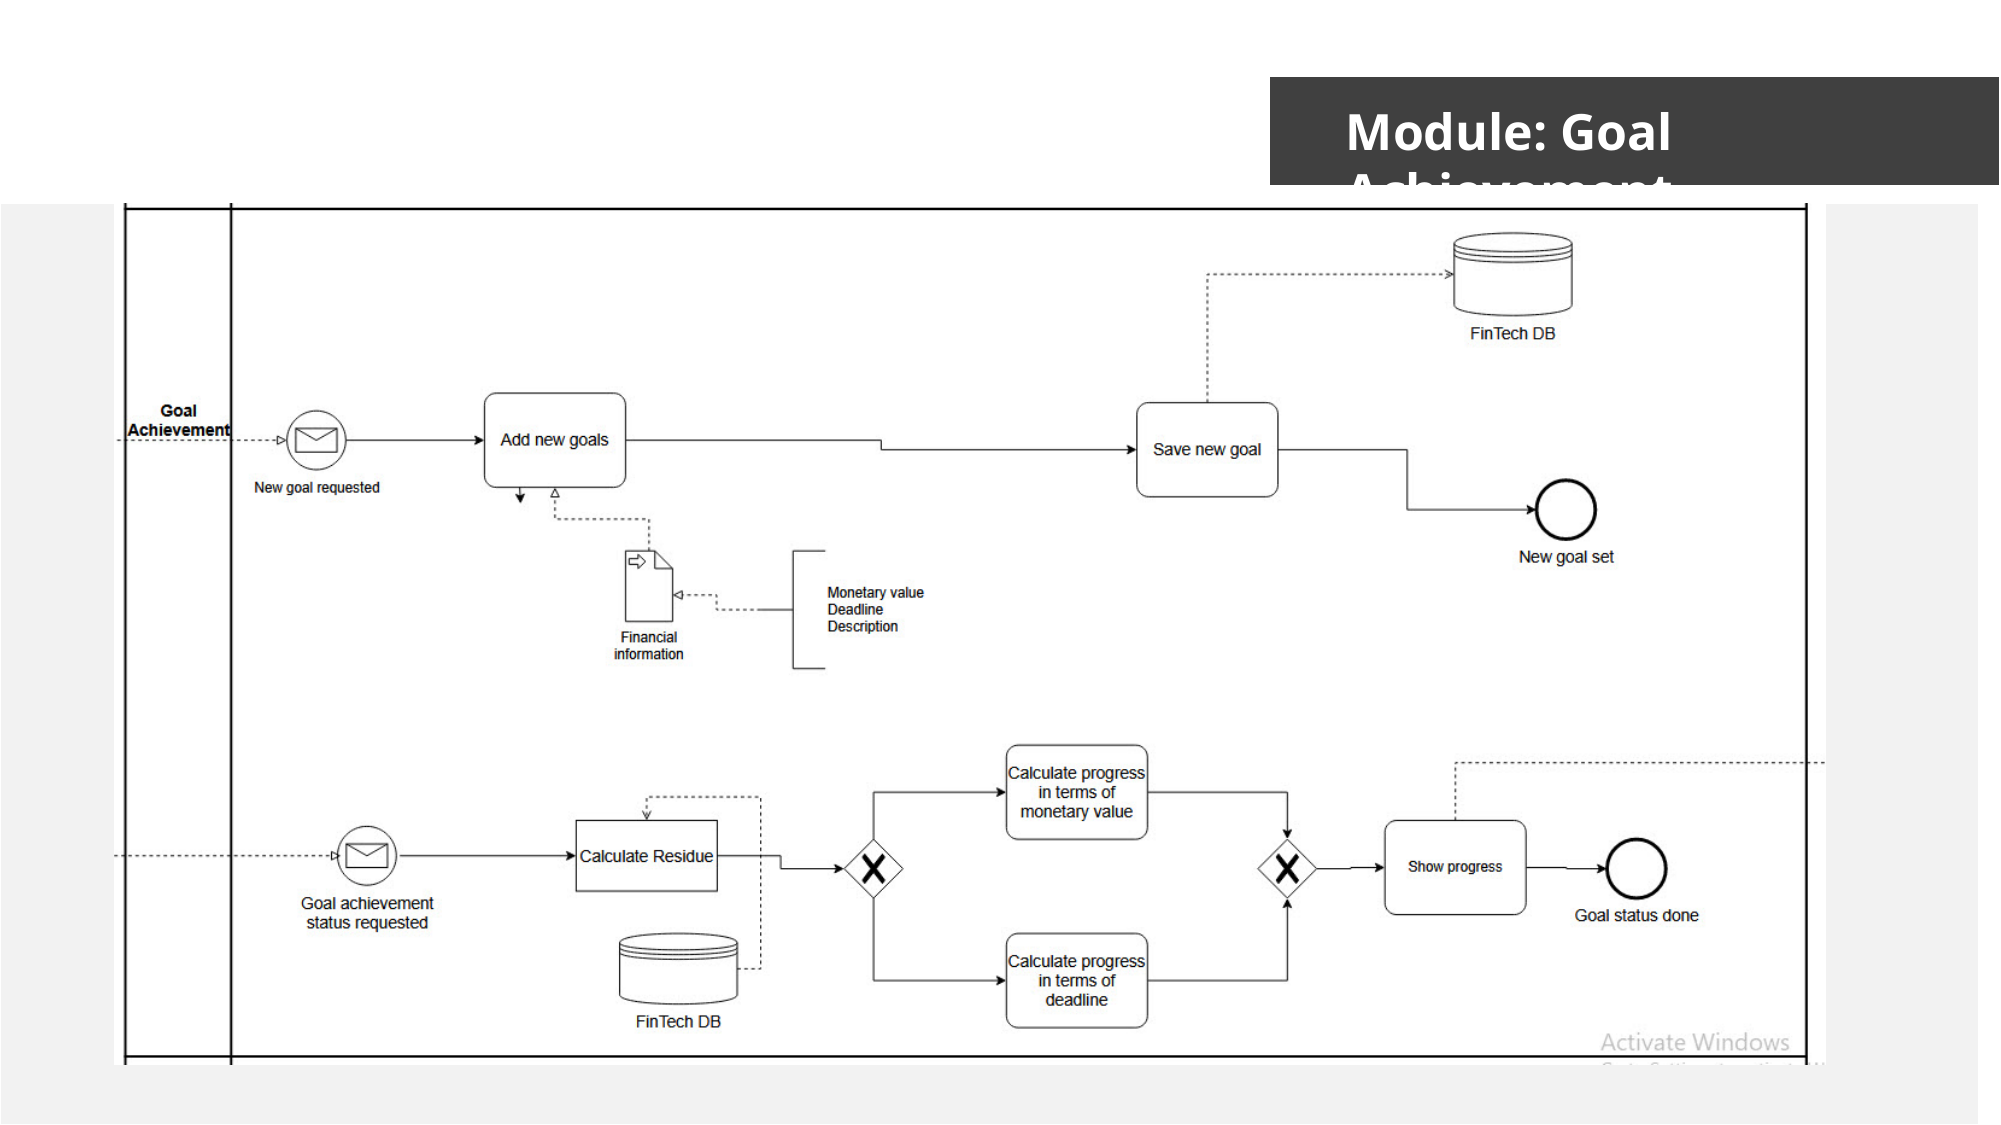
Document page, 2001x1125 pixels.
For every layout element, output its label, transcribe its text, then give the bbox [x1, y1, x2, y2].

text_box Module: Goal Achievement [1331, 93, 2000, 228]
picture [114, 203, 1826, 1065]
text_box [0, 201, 1981, 1125]
text_box [1268, 75, 2000, 187]
